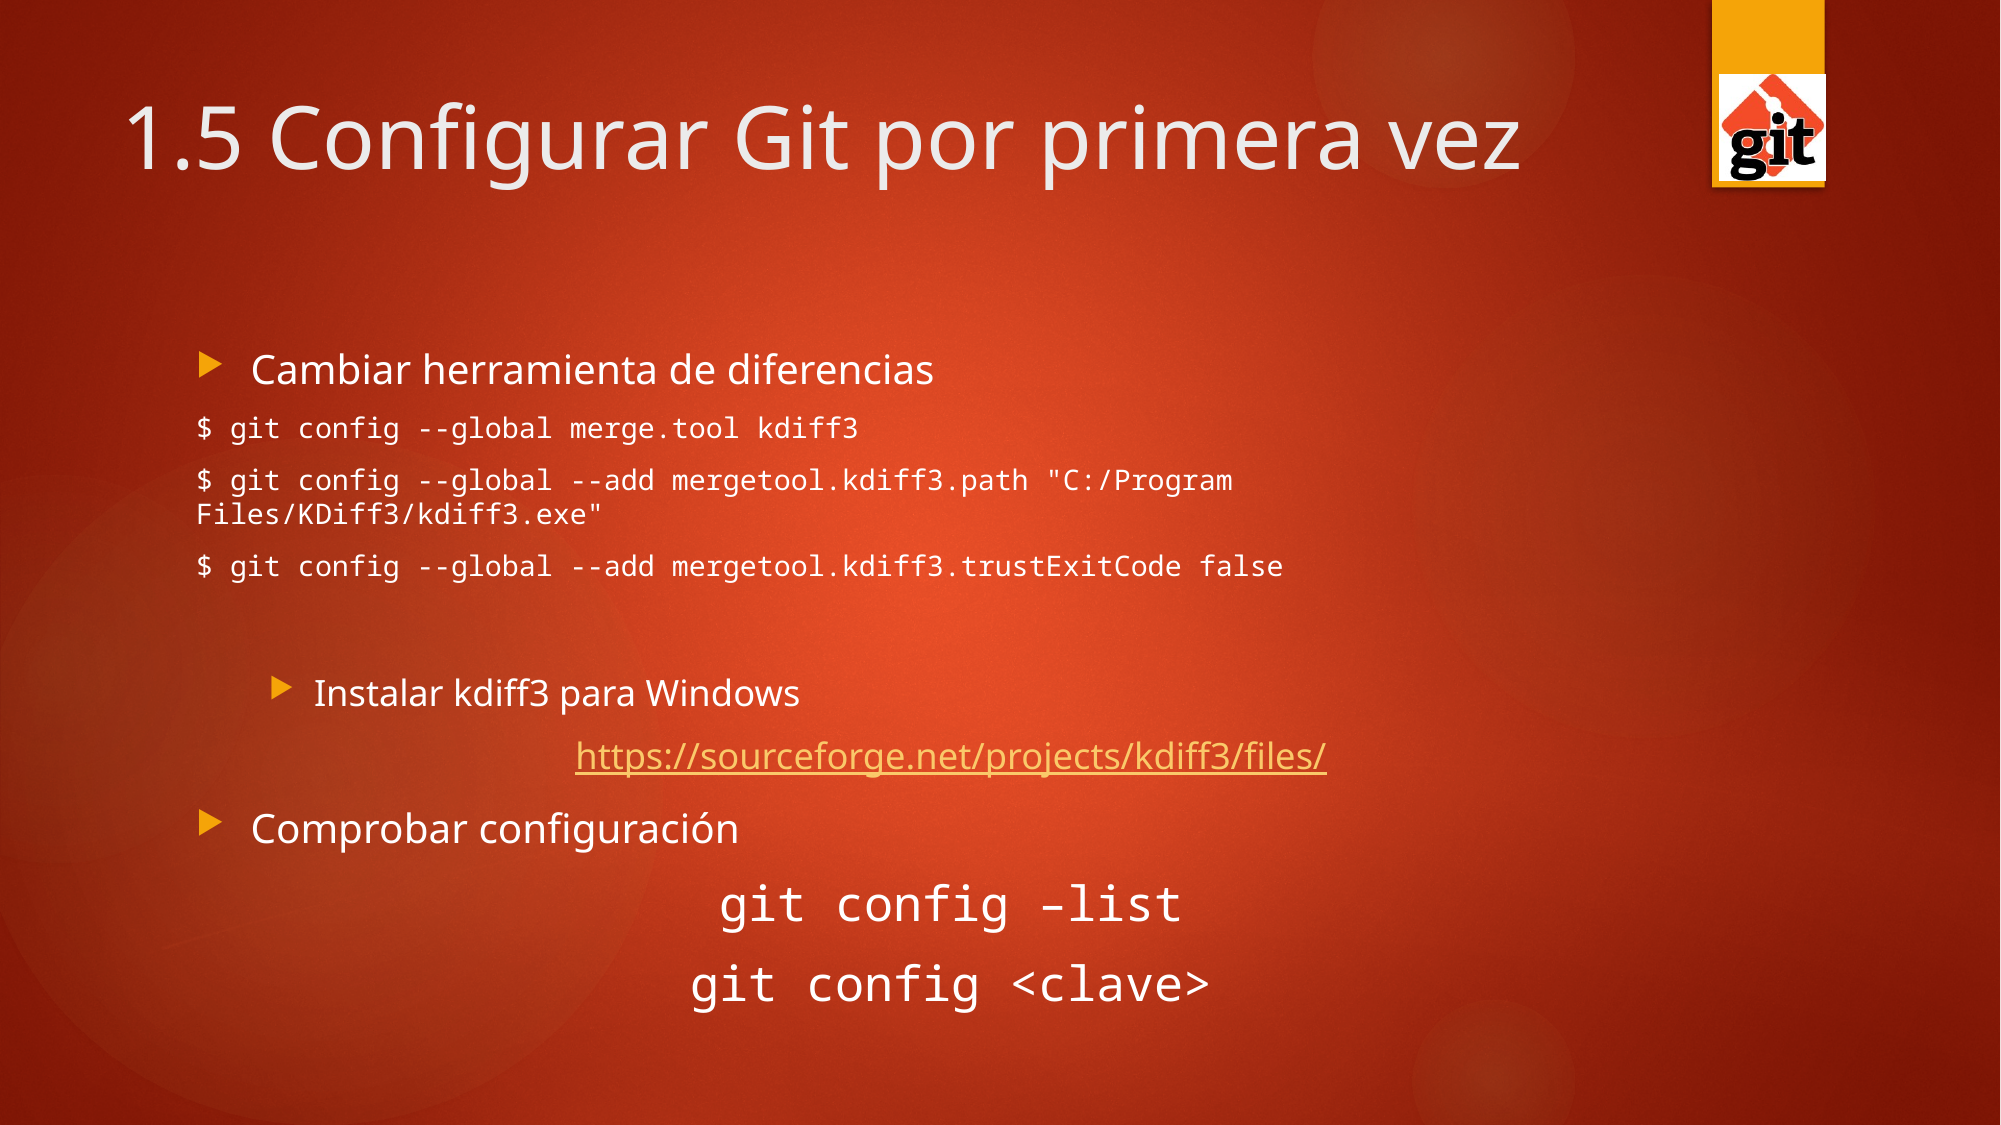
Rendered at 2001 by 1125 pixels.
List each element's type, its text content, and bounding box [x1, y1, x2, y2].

picture [1719, 74, 1826, 181]
list Cambiar herramienta de diferencias $ git config --global merge.tool kdiff3 $ git config --global --add mergetool.kdiff3.path "C:/Program Files/KDiff3/kdiff3.exe" $ git config --global --add mergetool.kdiff3.trustExitCode false Instalar kdiff3 para Windows https://sourceforge.net/projects/kdiff3/files/ Comprobar configuración git config –list git config <clave> [181, 336, 1649, 1025]
title 1.5 Configurar Git por primera vez [106, 74, 1649, 304]
